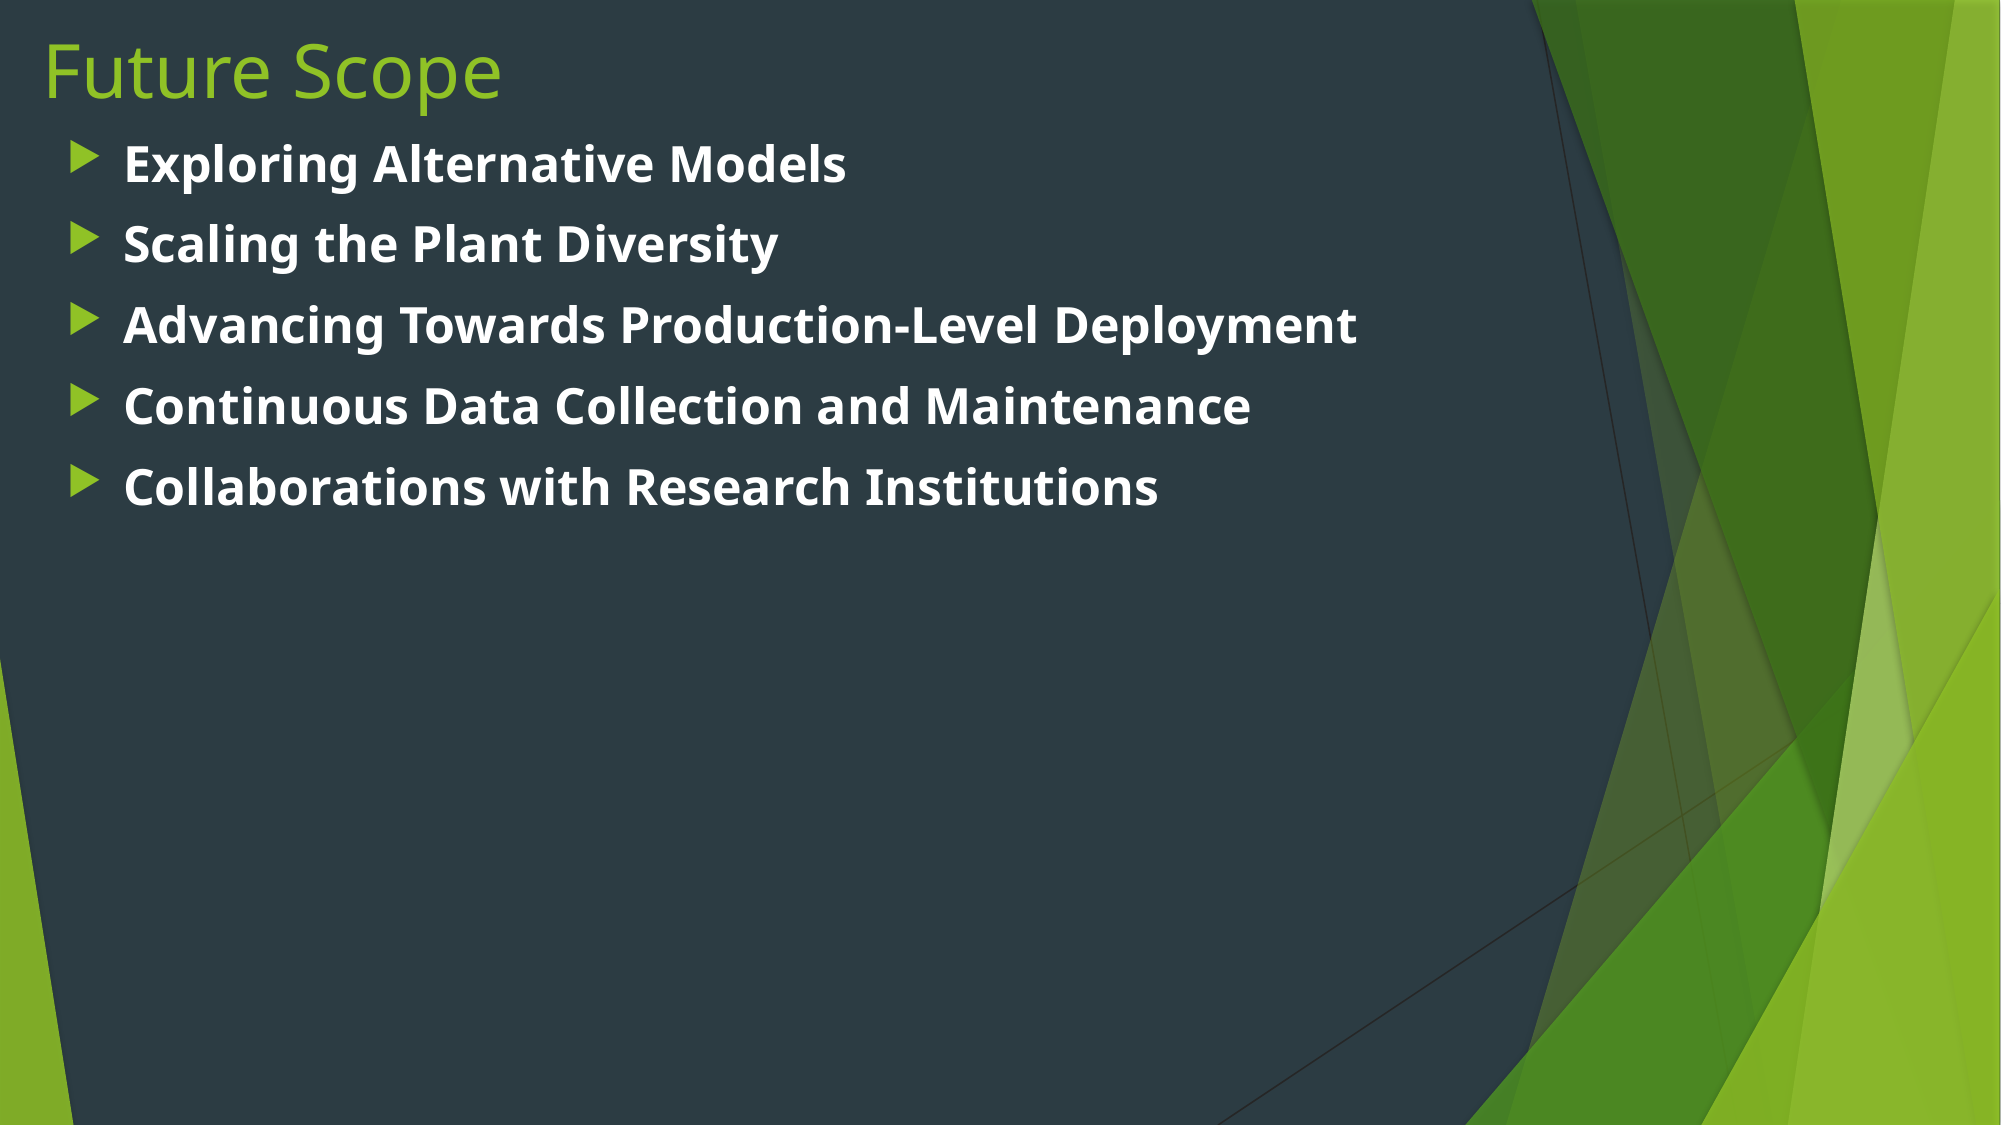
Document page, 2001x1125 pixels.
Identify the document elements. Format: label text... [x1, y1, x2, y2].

list Exploring Alternative Models Scaling the Plant Diversity Advancing Towards Production-Level Deployment Continuous Data Collection and Maintenance Collaborations with Research Institutions [51, 124, 1715, 857]
title Future Scope [27, 16, 982, 152]
